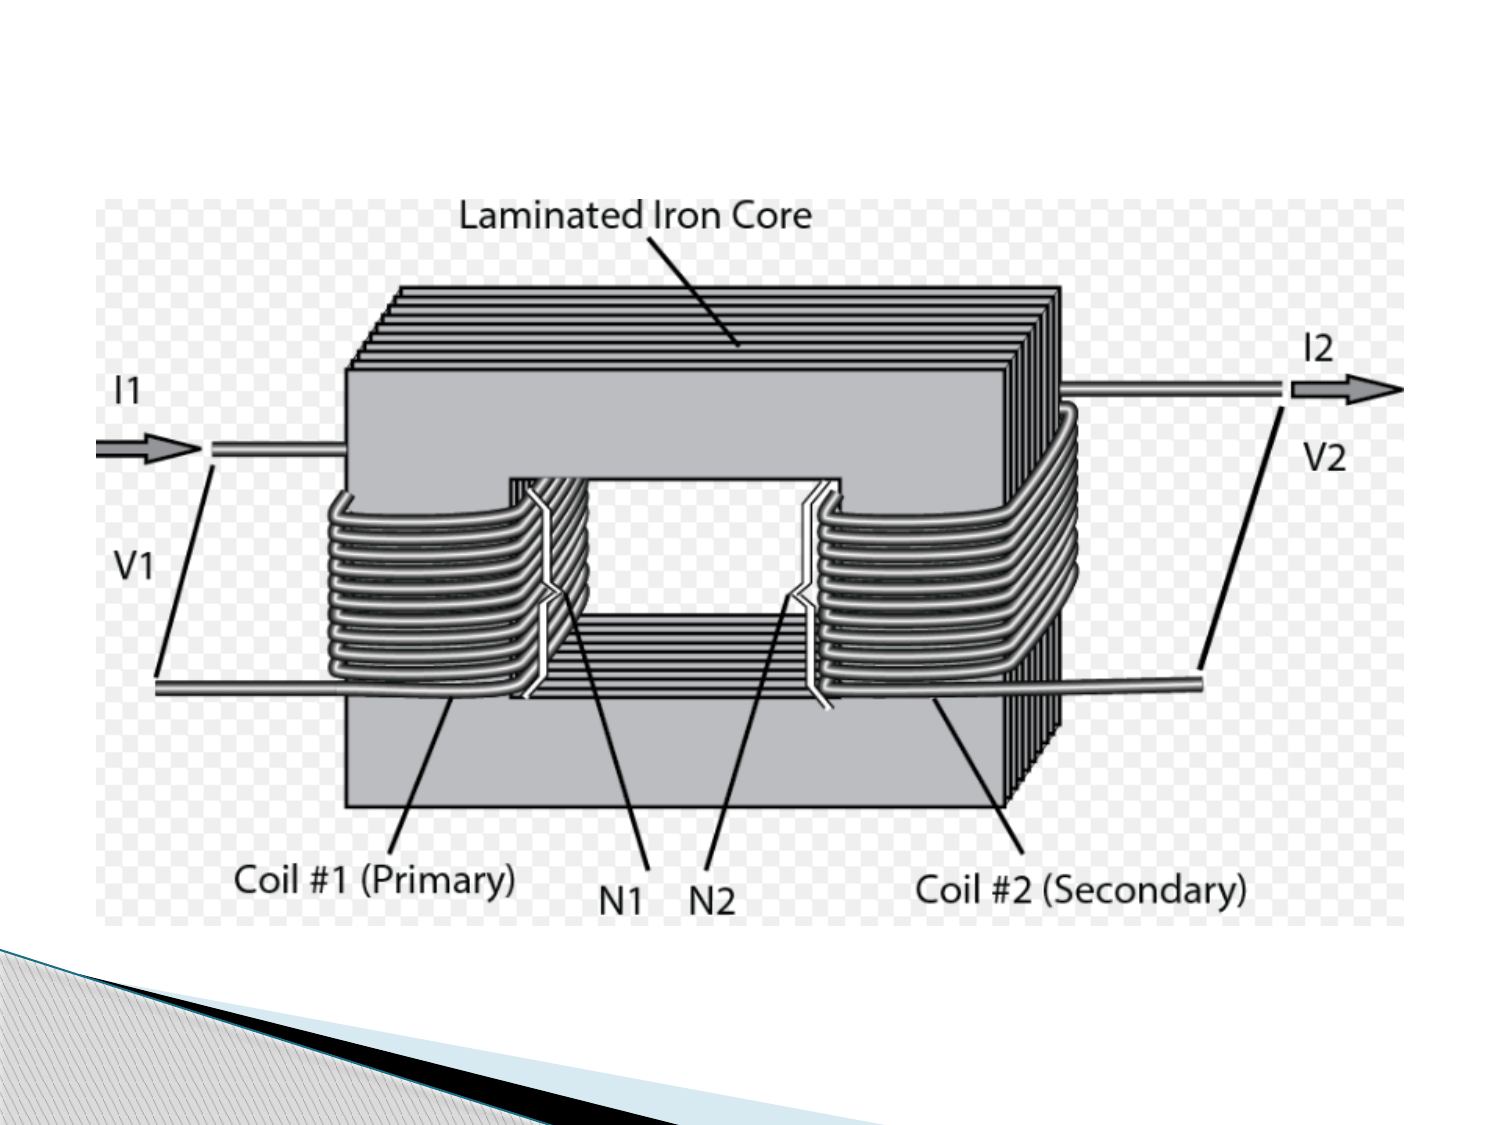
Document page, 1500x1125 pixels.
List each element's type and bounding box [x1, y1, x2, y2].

picture [96, 198, 1404, 926]
